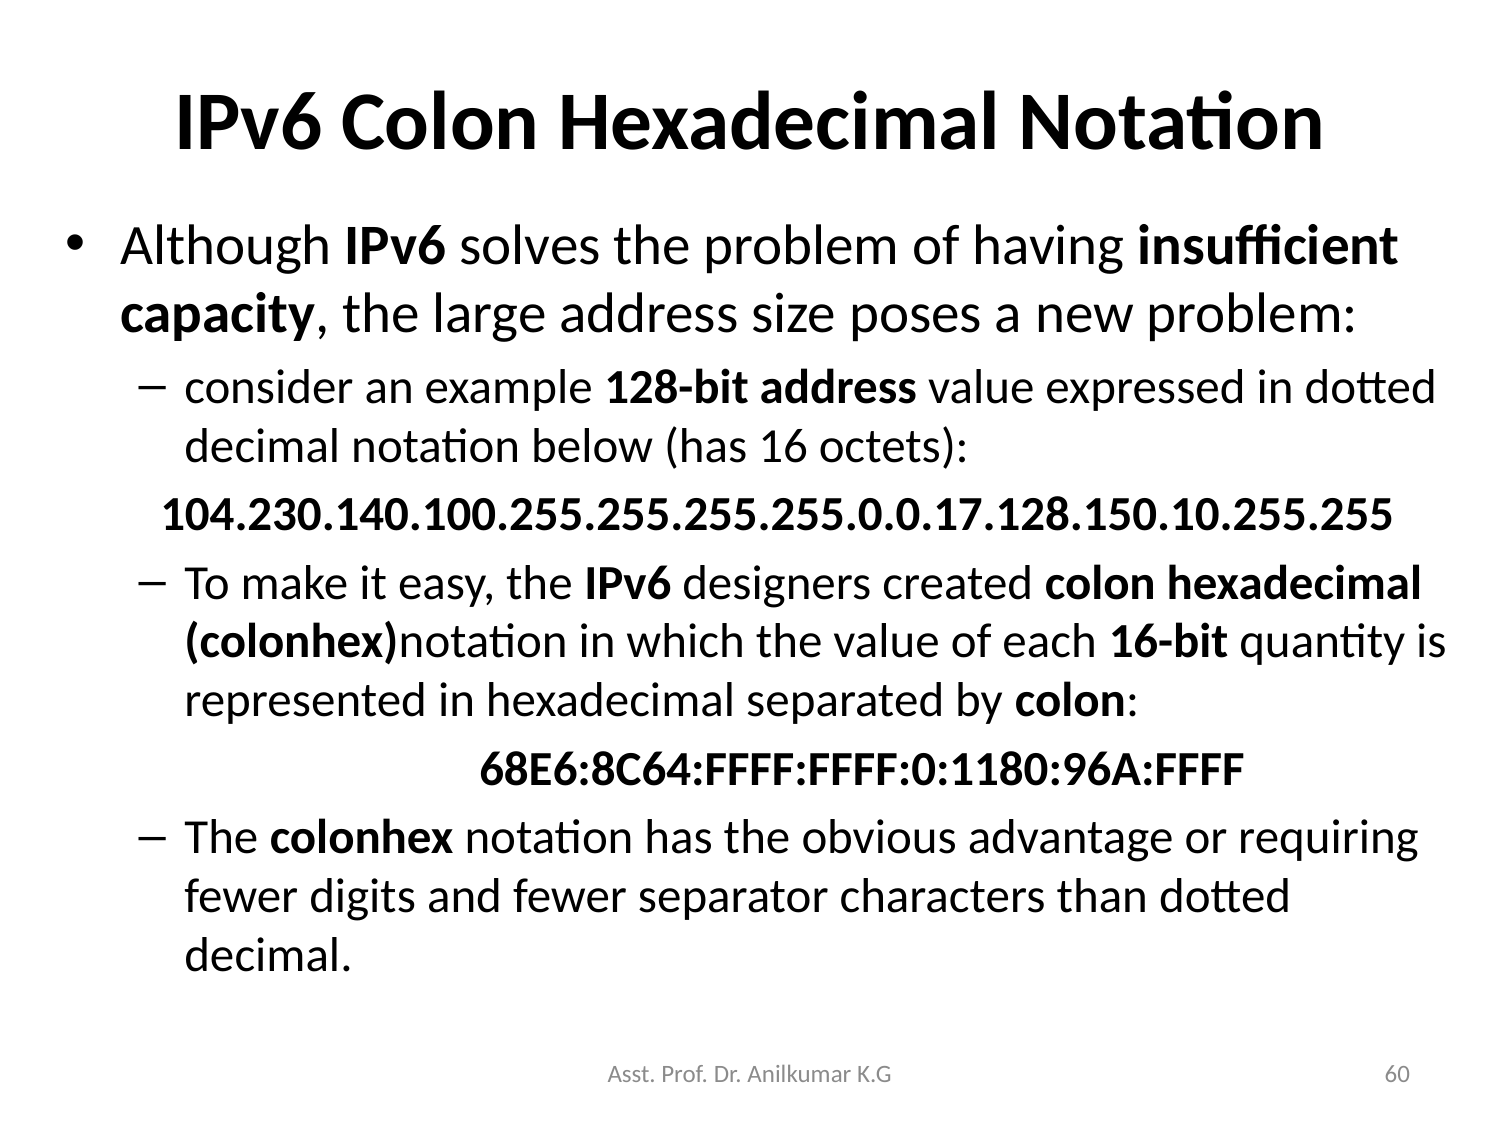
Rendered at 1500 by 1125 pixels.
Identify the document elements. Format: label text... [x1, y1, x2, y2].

slide_number 60 [1074, 1042, 1425, 1103]
footer Asst. Prof. Dr. Anilkumar K.G [512, 1042, 988, 1103]
list Although IPv6 solves the problem of having insufficient capacity, the large address size poses a new problem: consider an example 128-bit address value expressed in dotted decimal notation below (has 16 octets): 104.230.140.100.255.255.255.255.0.0.17.128.150.10.255.255 To make it easy, the IPv6 designers created colon hexadecimal (colonhex)notation in which the value of each 16-bit quantity is represented in hexadecimal separated by colon: 68E6:8C64:FFFF:FFFF:0:1180:96A:FFFF The colonhex notation has the obvious advantage or requiring fewer digits and fewer separator characters than dotted decimal. [50, 200, 1463, 1038]
title IPv6 Colon Hexadecimal Notation [75, 45, 1425, 188]
